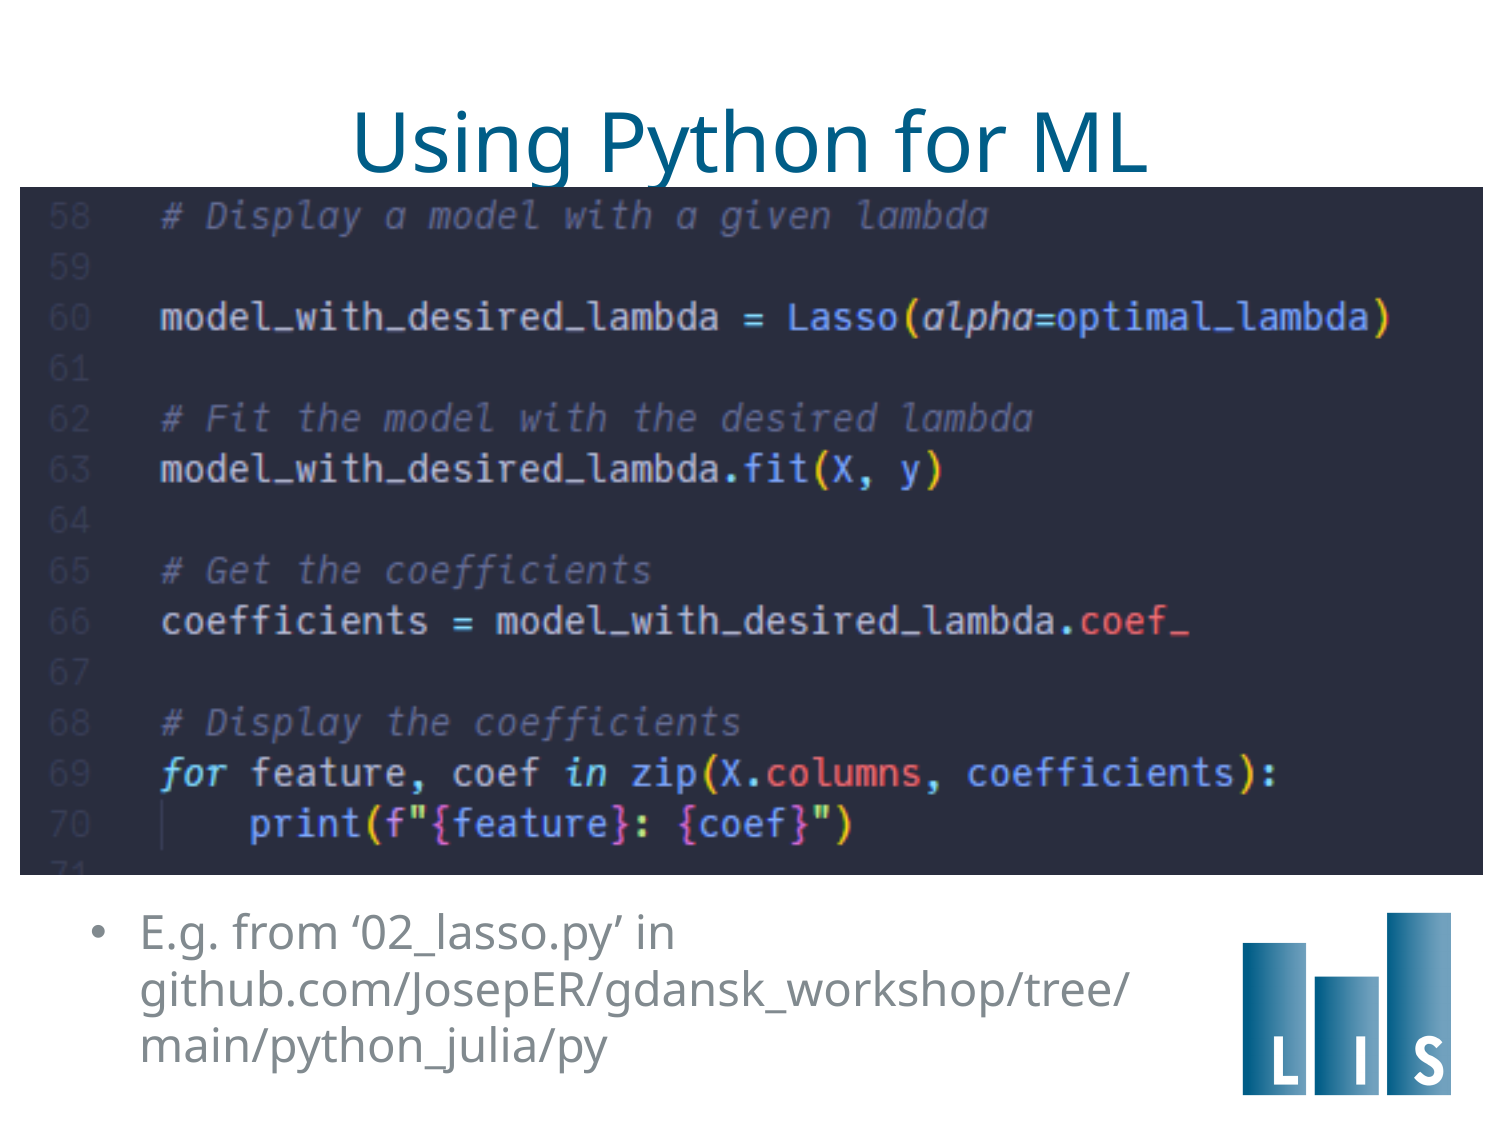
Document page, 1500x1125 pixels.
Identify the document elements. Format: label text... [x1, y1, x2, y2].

picture [19, 187, 1484, 876]
title Using Python for ML [75, 45, 1425, 185]
list E.g. from ‘02_lasso.py’ in github.com/JosepER/gdansk_workshop/tree/main/python_julia/py [75, 895, 1188, 1080]
picture [1224, 882, 1468, 1125]
